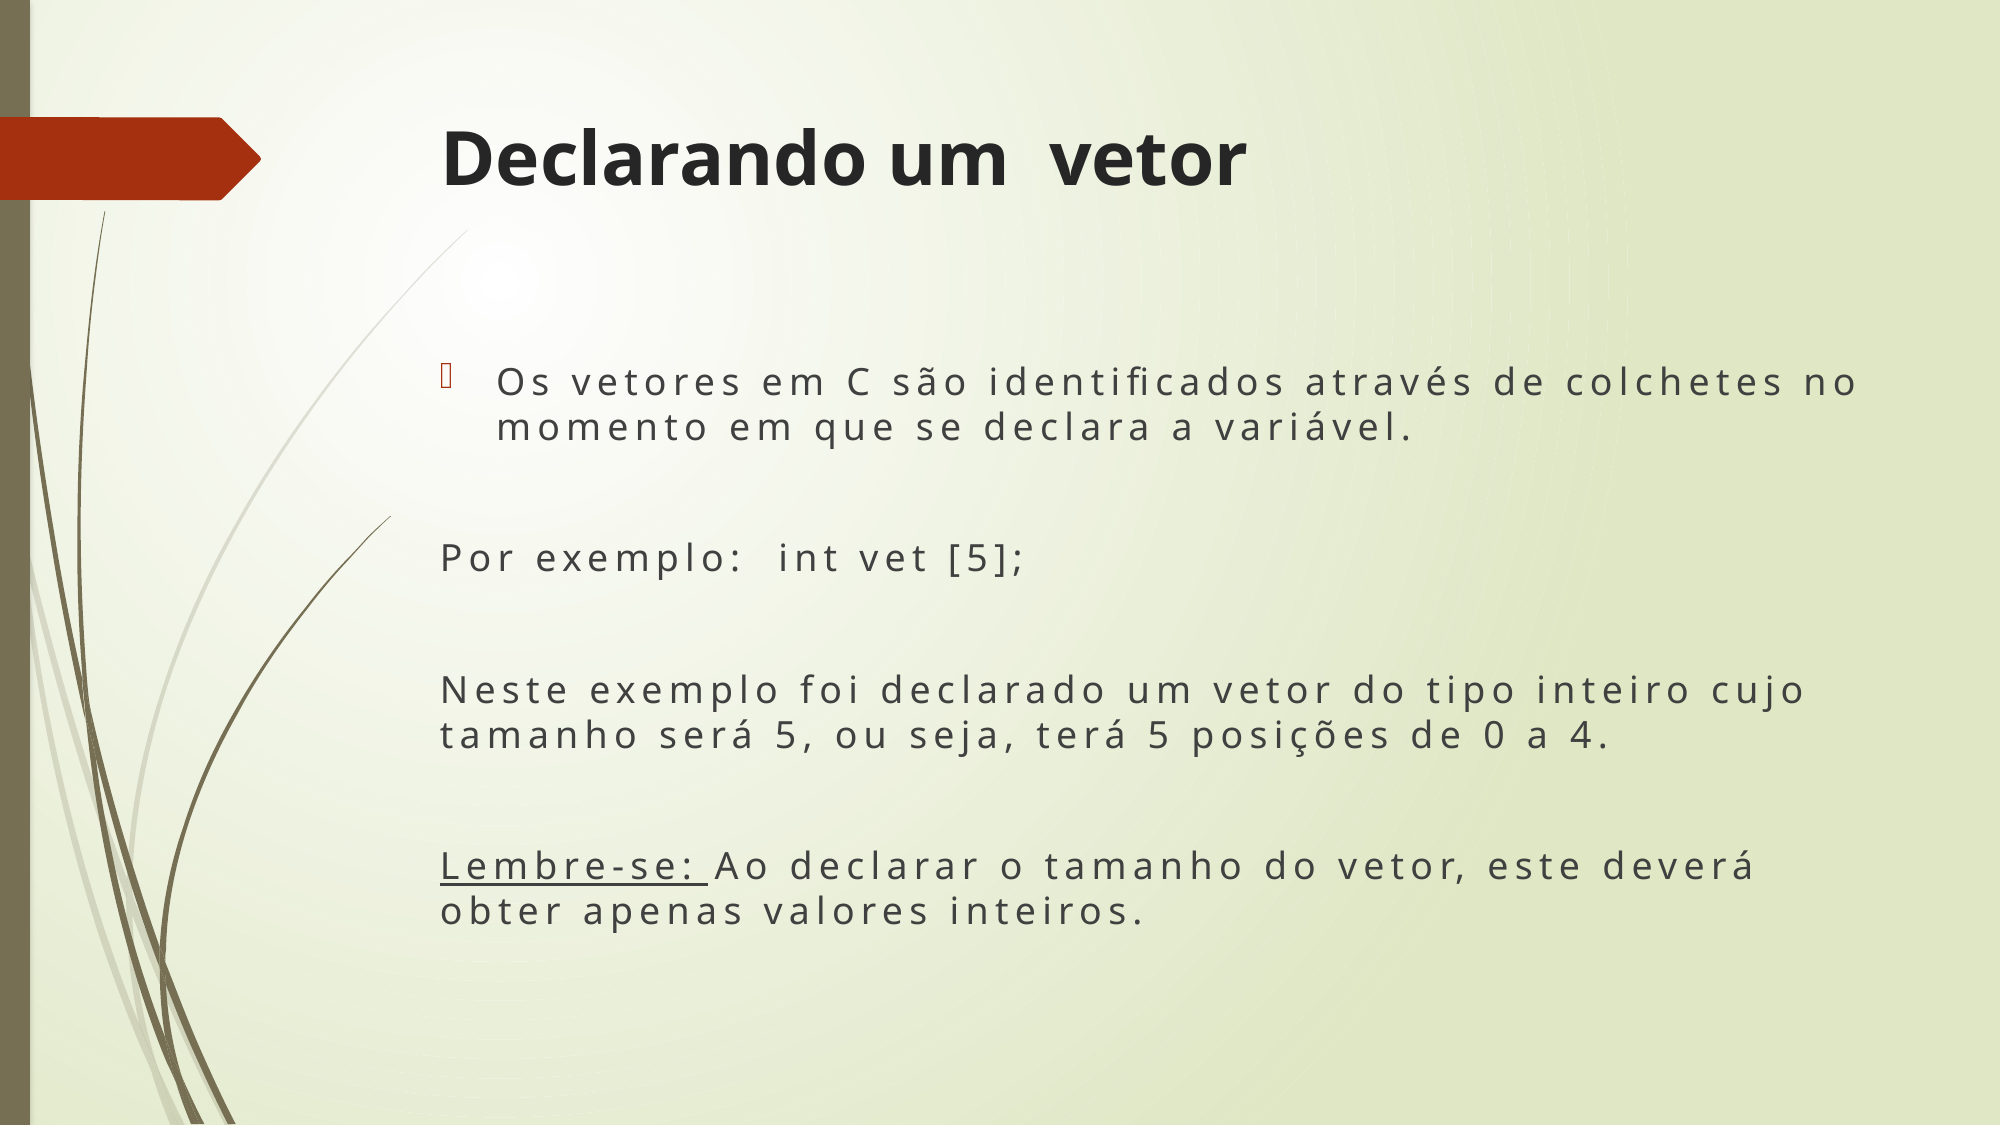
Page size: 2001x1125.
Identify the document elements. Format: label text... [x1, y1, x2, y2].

title Declarando um vetor [425, 102, 1888, 313]
list Os vetores em C são identificados através de colchetes no momento em que se declara a variável. Por exemplo: int vet [5]; Neste exemplo foi declarado um vetor do tipo inteiro cujo tamanho será 5, ou seja, terá 5 posições de 0 a 4. Lembre-se: Ao declarar o tamanho do vetor, este deverá obter apenas valores inteiros. [424, 350, 1888, 970]
